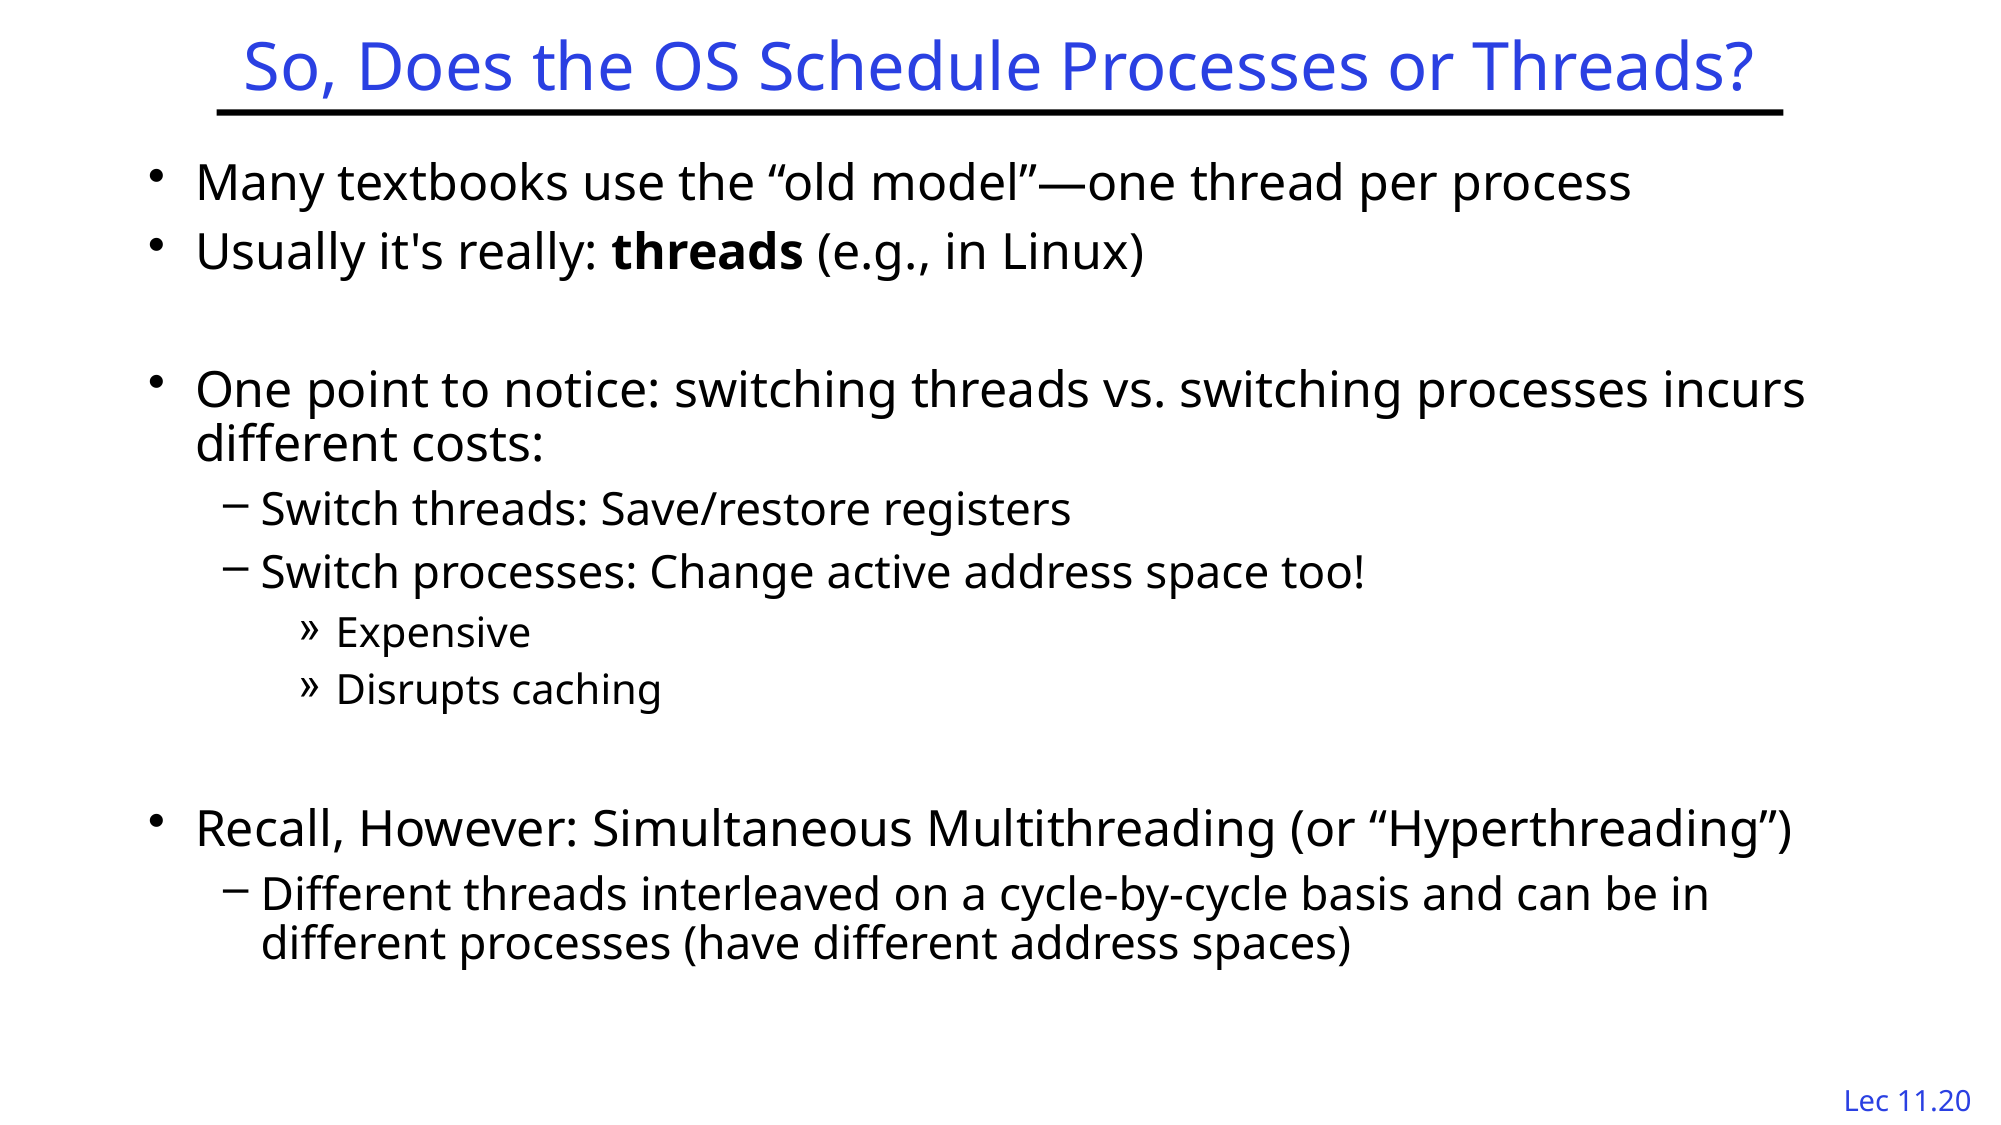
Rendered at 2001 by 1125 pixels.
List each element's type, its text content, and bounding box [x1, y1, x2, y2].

title So, Does the OS Schedule Processes or Threads? [216, 24, 1784, 113]
list Many textbooks use the “old model”—one thread per process Usually it's really: threads (e.g., in Linux) One point to notice: switching threads vs. switching processes incurs different costs: Switch threads: Save/restore registers Switch processes: Change active address space too! Expensive Disrupts caching Recall, However: Simultaneous Multithreading (or “Hyperthreading”) Different threads interleaved on a cycle-by-cycle basis and can be in different processes (have different address spaces) [133, 149, 1867, 988]
